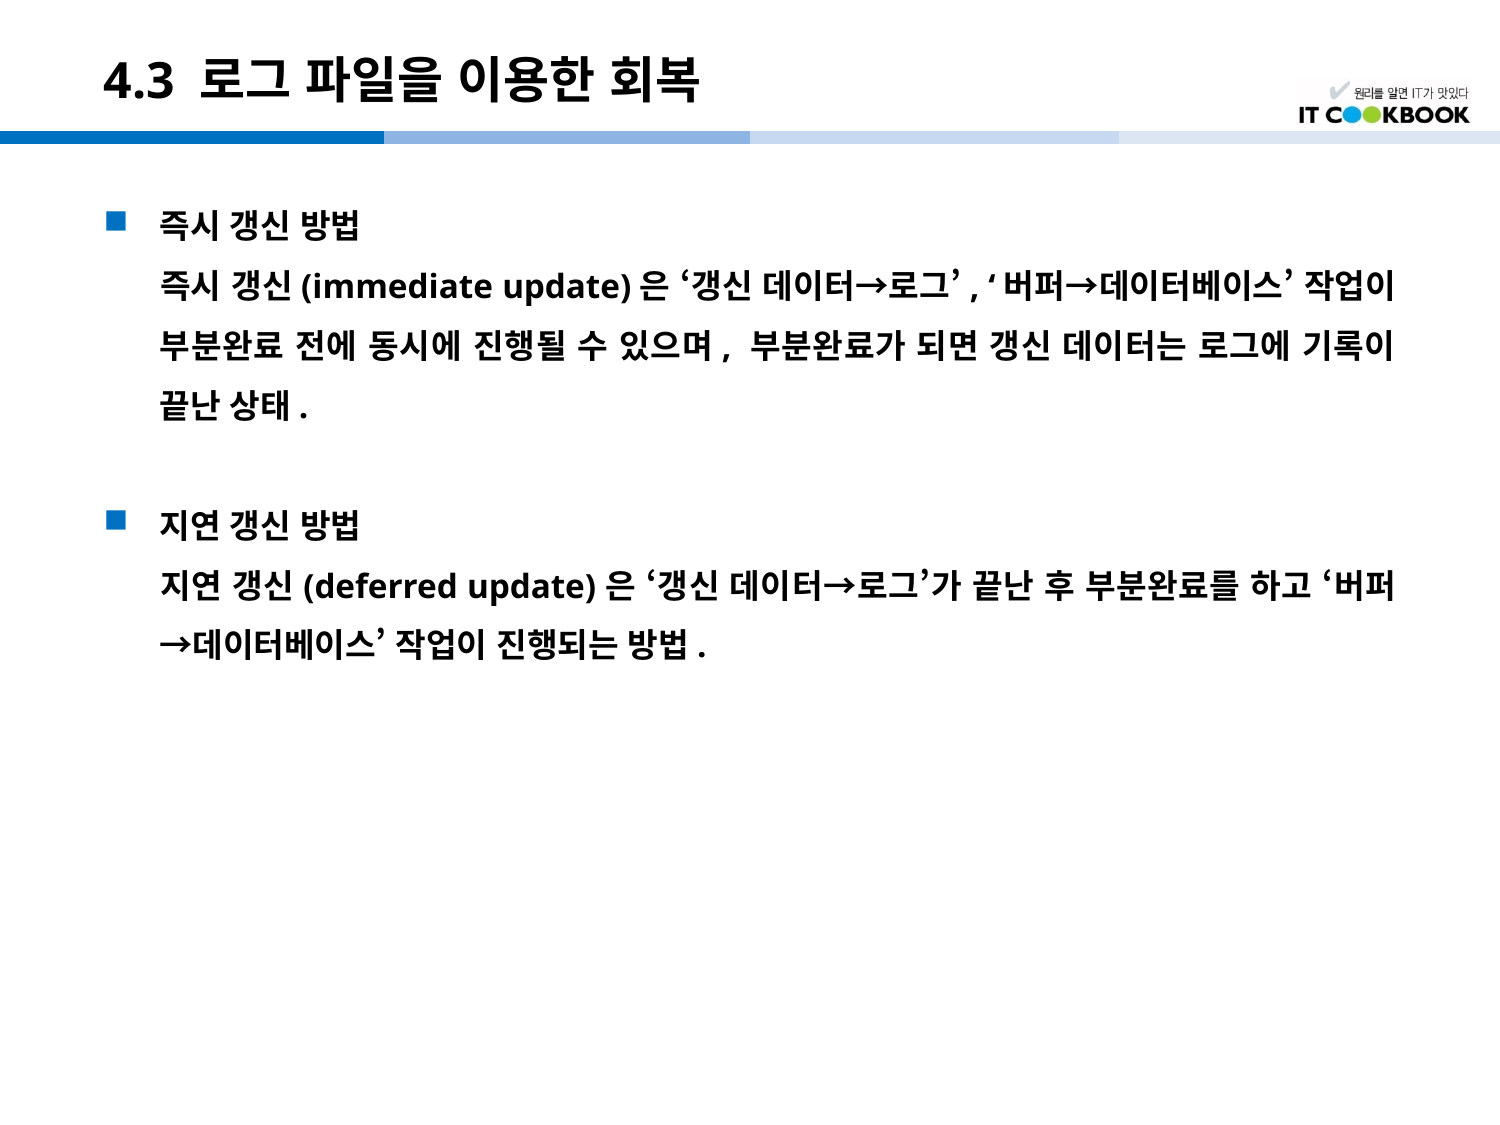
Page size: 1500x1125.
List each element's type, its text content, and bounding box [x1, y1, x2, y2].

list 즉시 갱신 방법 즉시 갱신(immediate update)은 ‘갱신 데이터→로그’, ‘버퍼→데이터베이스’ 작업이 부분완료 전에 동시에 진행될 수 있으며, 부분완료가 되면 갱신 데이터는 로그에 기록이 끝난 상태. 지연 갱신 방법 지연 갱신(deferred update)은 ‘갱신 데이터→로그’가 끝난 후 부분완료를 하고 ‘버퍼→데이터베이스’ 작업이 진행되는 방법. [88, 177, 1412, 1077]
title 4.3 로그 파일을 이용한 회복 [88, 32, 1330, 124]
picture [1295, 78, 1473, 125]
